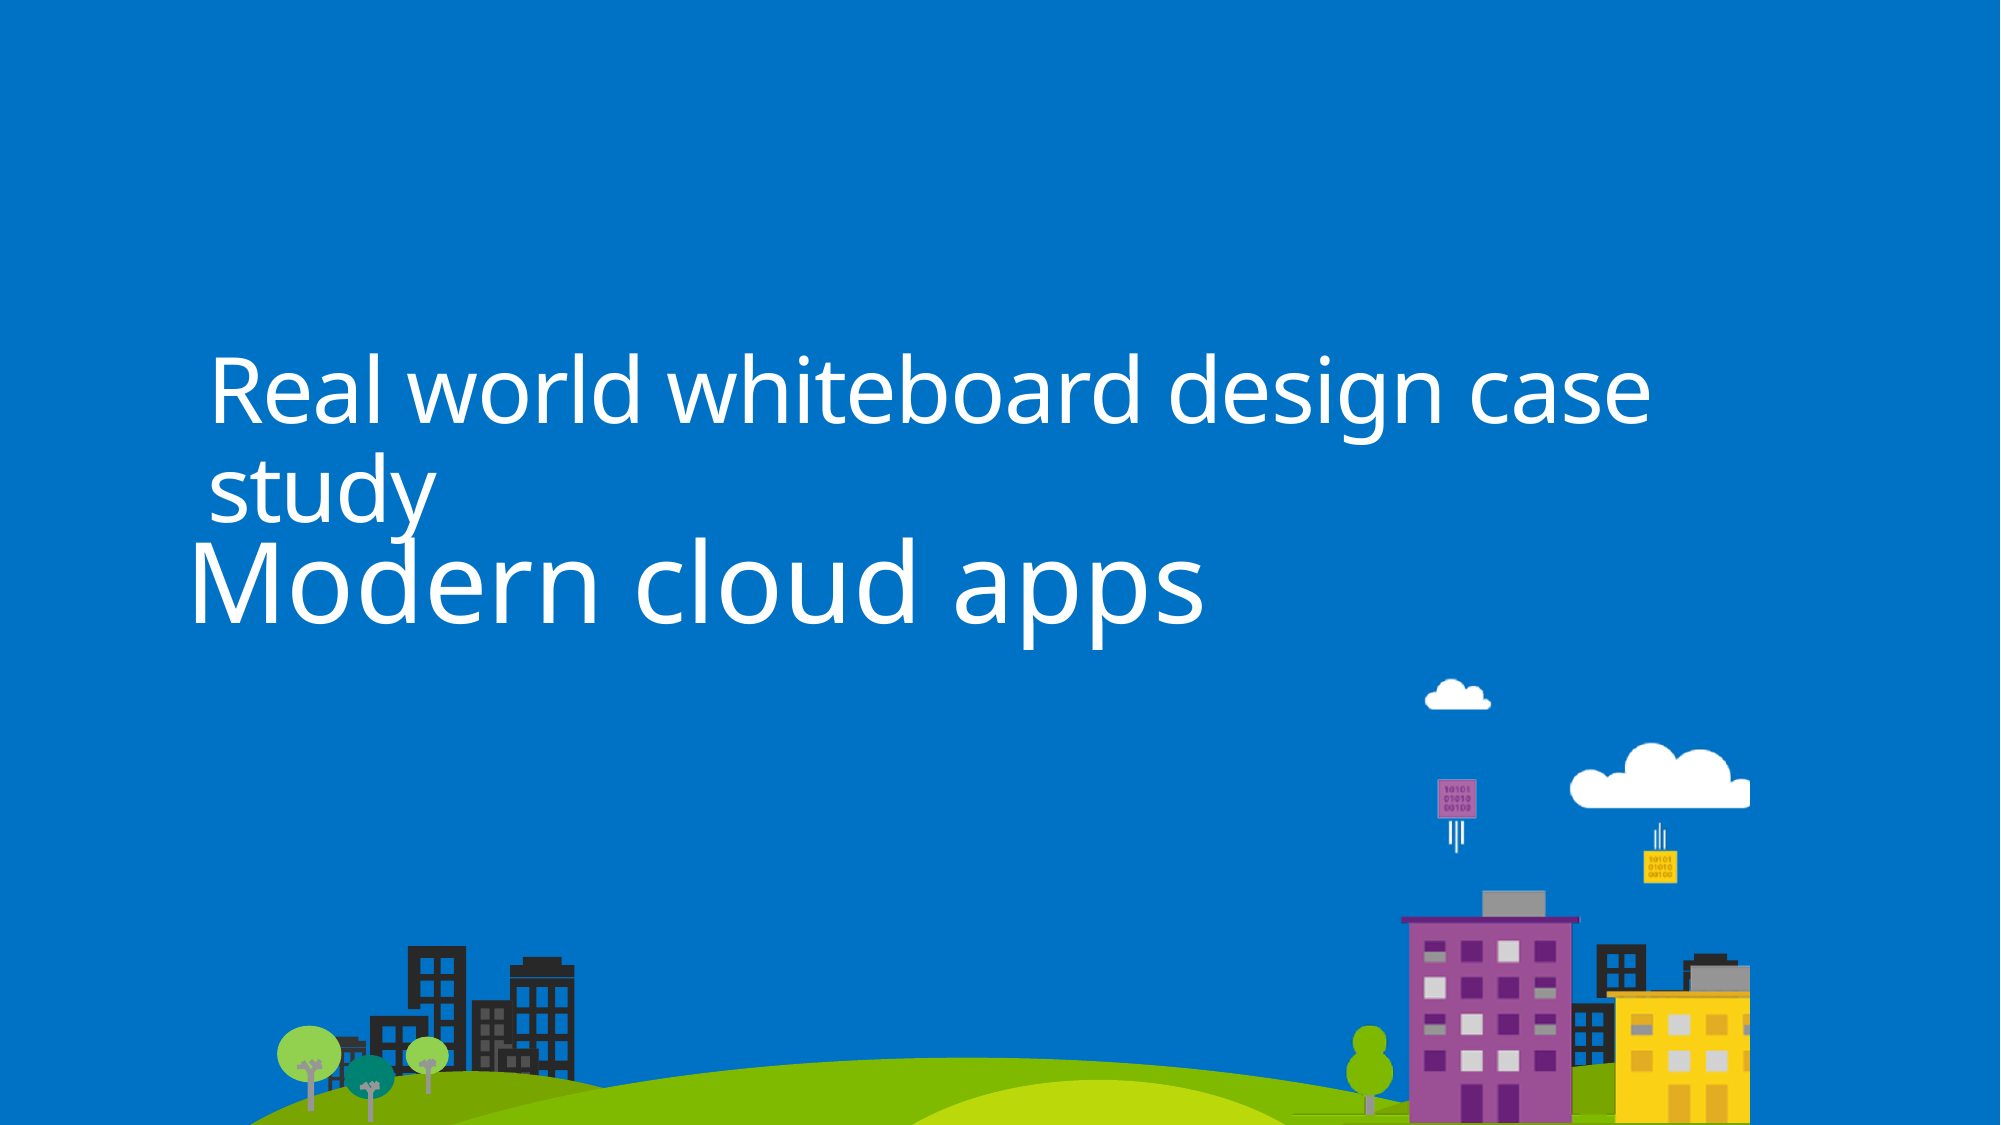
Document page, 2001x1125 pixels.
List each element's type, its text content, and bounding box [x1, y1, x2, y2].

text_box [405, 1036, 449, 1095]
text_box Modern cloud apps [170, 503, 1223, 654]
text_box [344, 1054, 395, 1123]
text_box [276, 1025, 342, 1112]
picture [1292, 622, 1751, 1123]
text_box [328, 945, 575, 1035]
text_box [249, 1035, 1751, 1125]
text_box Real world whiteboard design case study [192, 337, 1825, 525]
